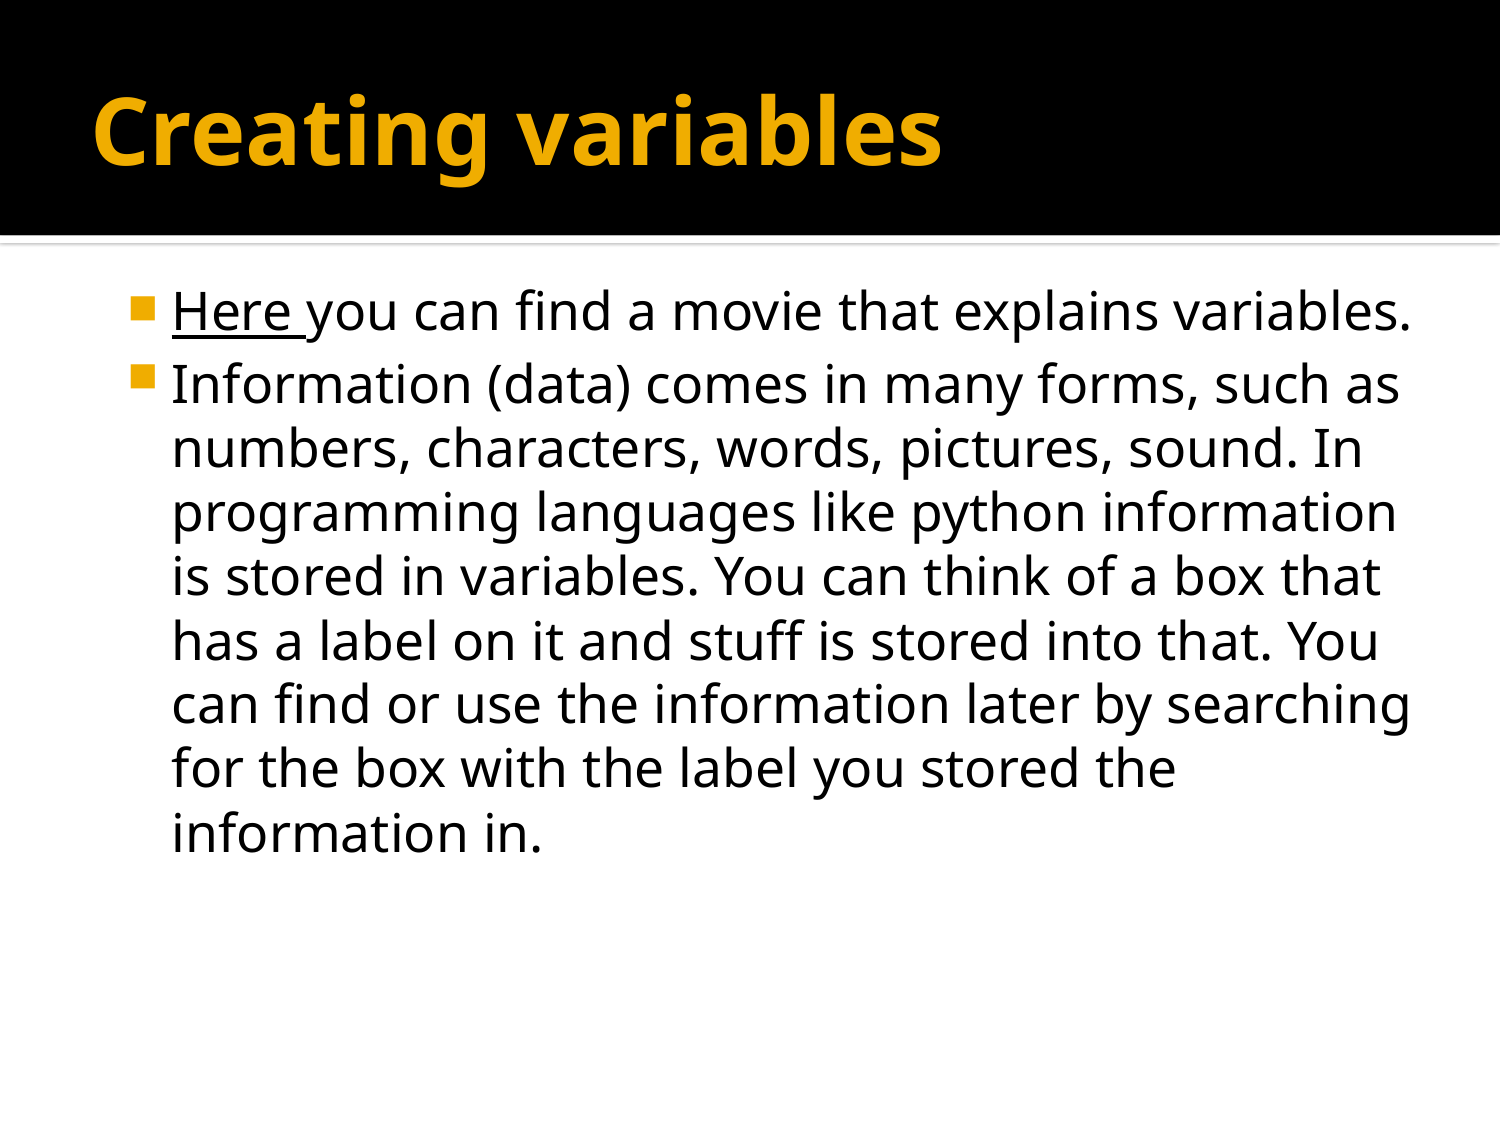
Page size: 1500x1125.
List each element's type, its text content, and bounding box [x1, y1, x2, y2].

title Creating variables [75, 25, 1425, 231]
list Here you can find a movie that explains variables. Information (data) comes in many forms, such as numbers, characters, words, pictures, sound. In programming languages like python information is stored in variables. You can think of a box that has a label on it and stuff is stored into that. You can find or use the information later by searching for the box with the label you stored the information in. [100, 262, 1438, 917]
